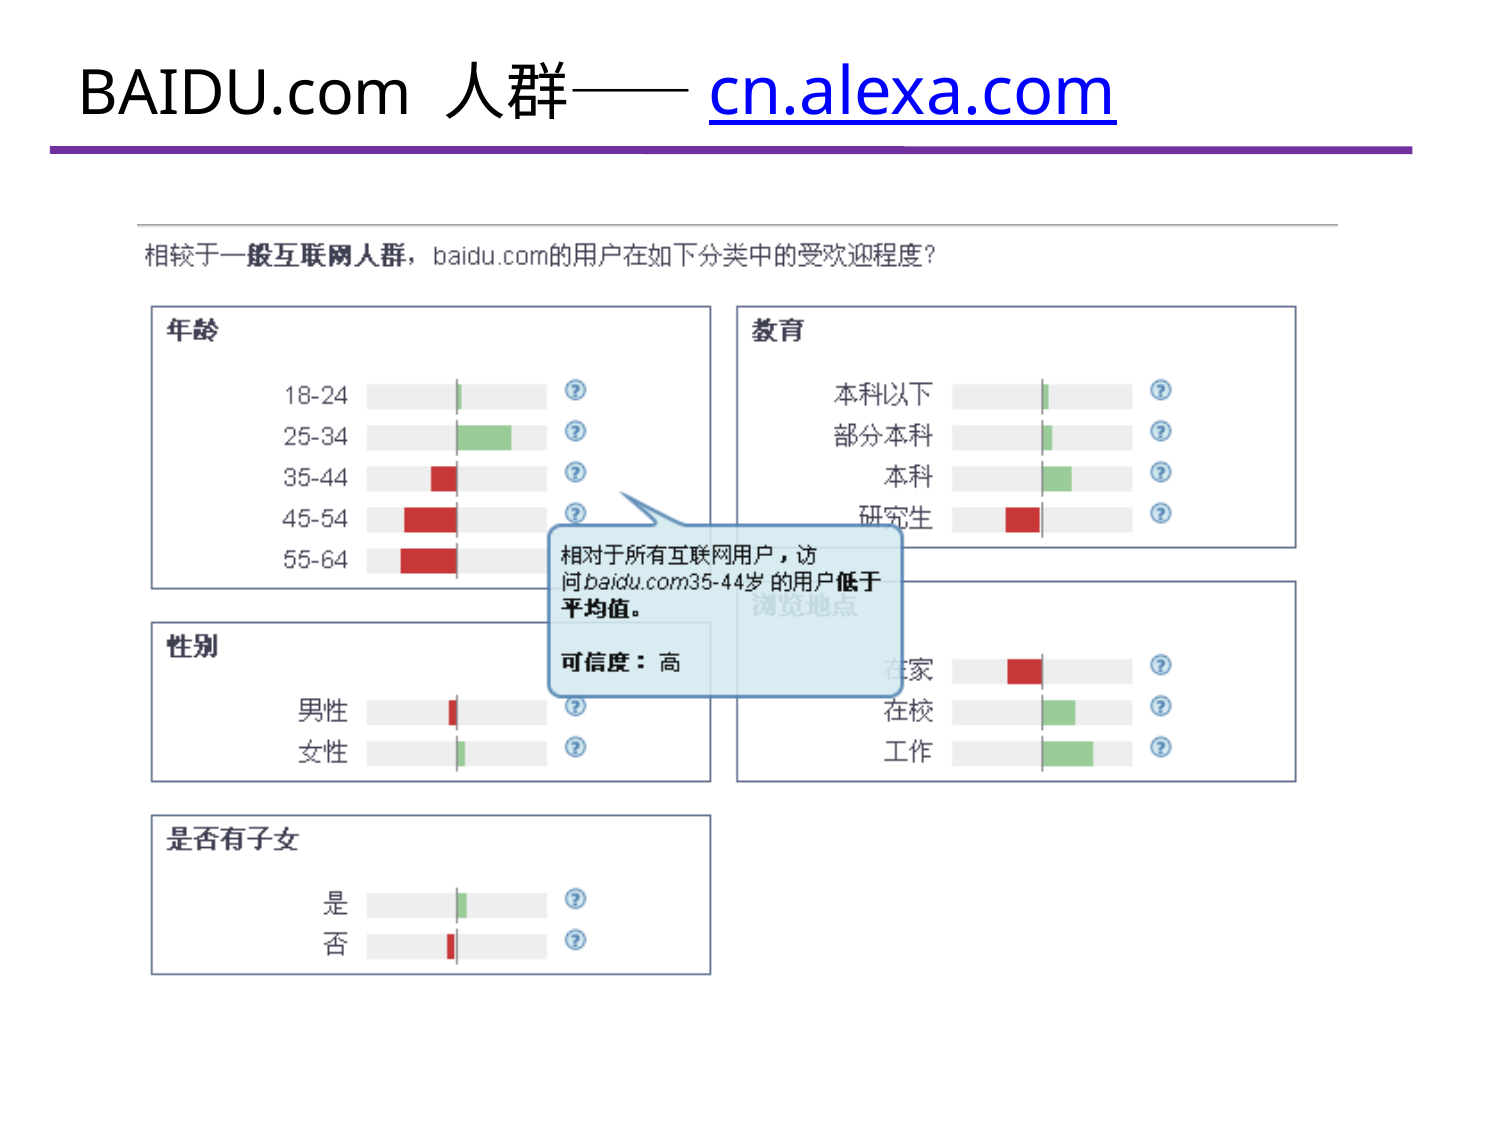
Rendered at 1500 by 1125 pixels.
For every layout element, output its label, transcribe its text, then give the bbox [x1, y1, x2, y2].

title BAIDU.com 人群——cn.alexa.com [62, 0, 1413, 188]
picture [137, 224, 1338, 1014]
